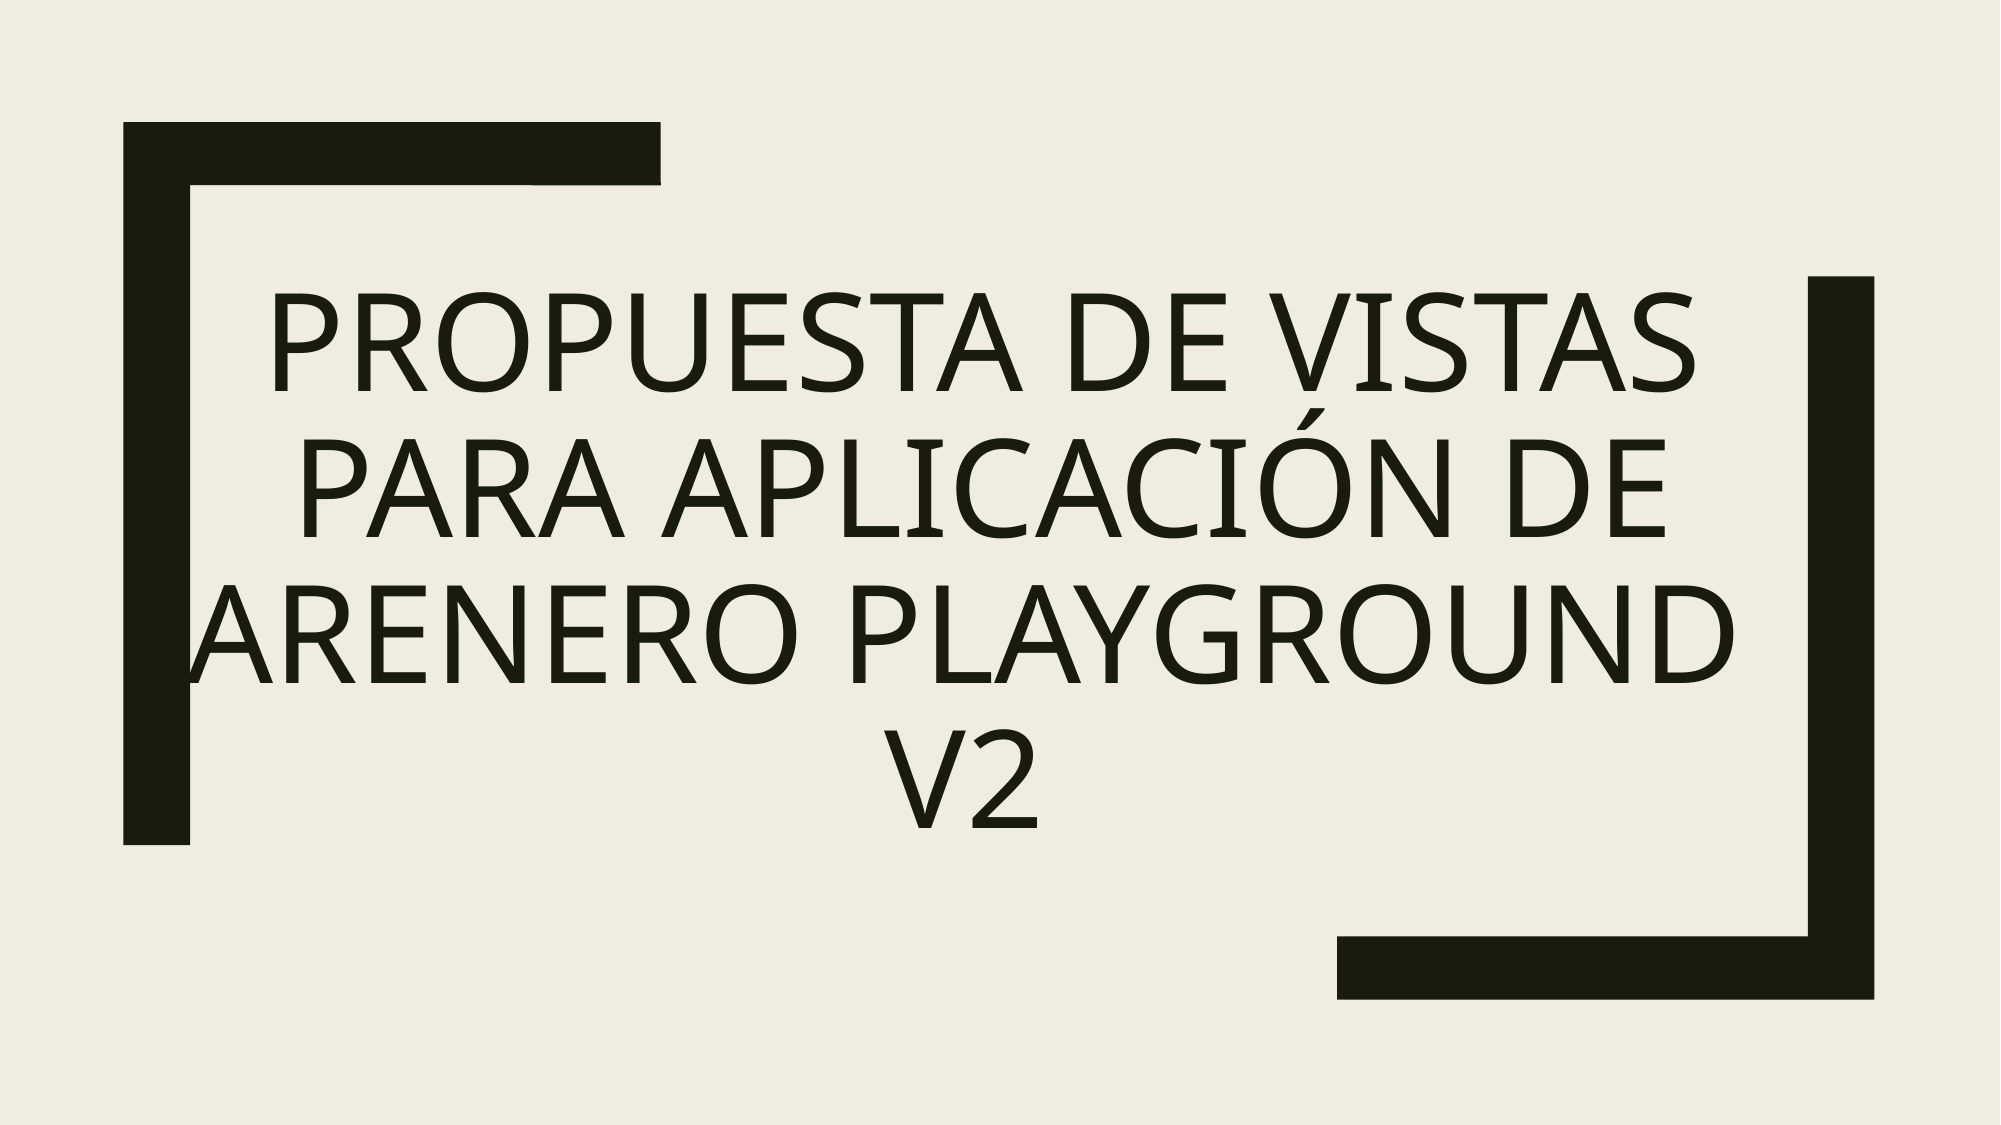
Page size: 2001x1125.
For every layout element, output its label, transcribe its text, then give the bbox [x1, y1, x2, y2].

title PROPUESTA DE VISTAS PARA APLICACIÓN DE ARENERO PLAYGROUND v2 [153, 259, 1812, 866]
